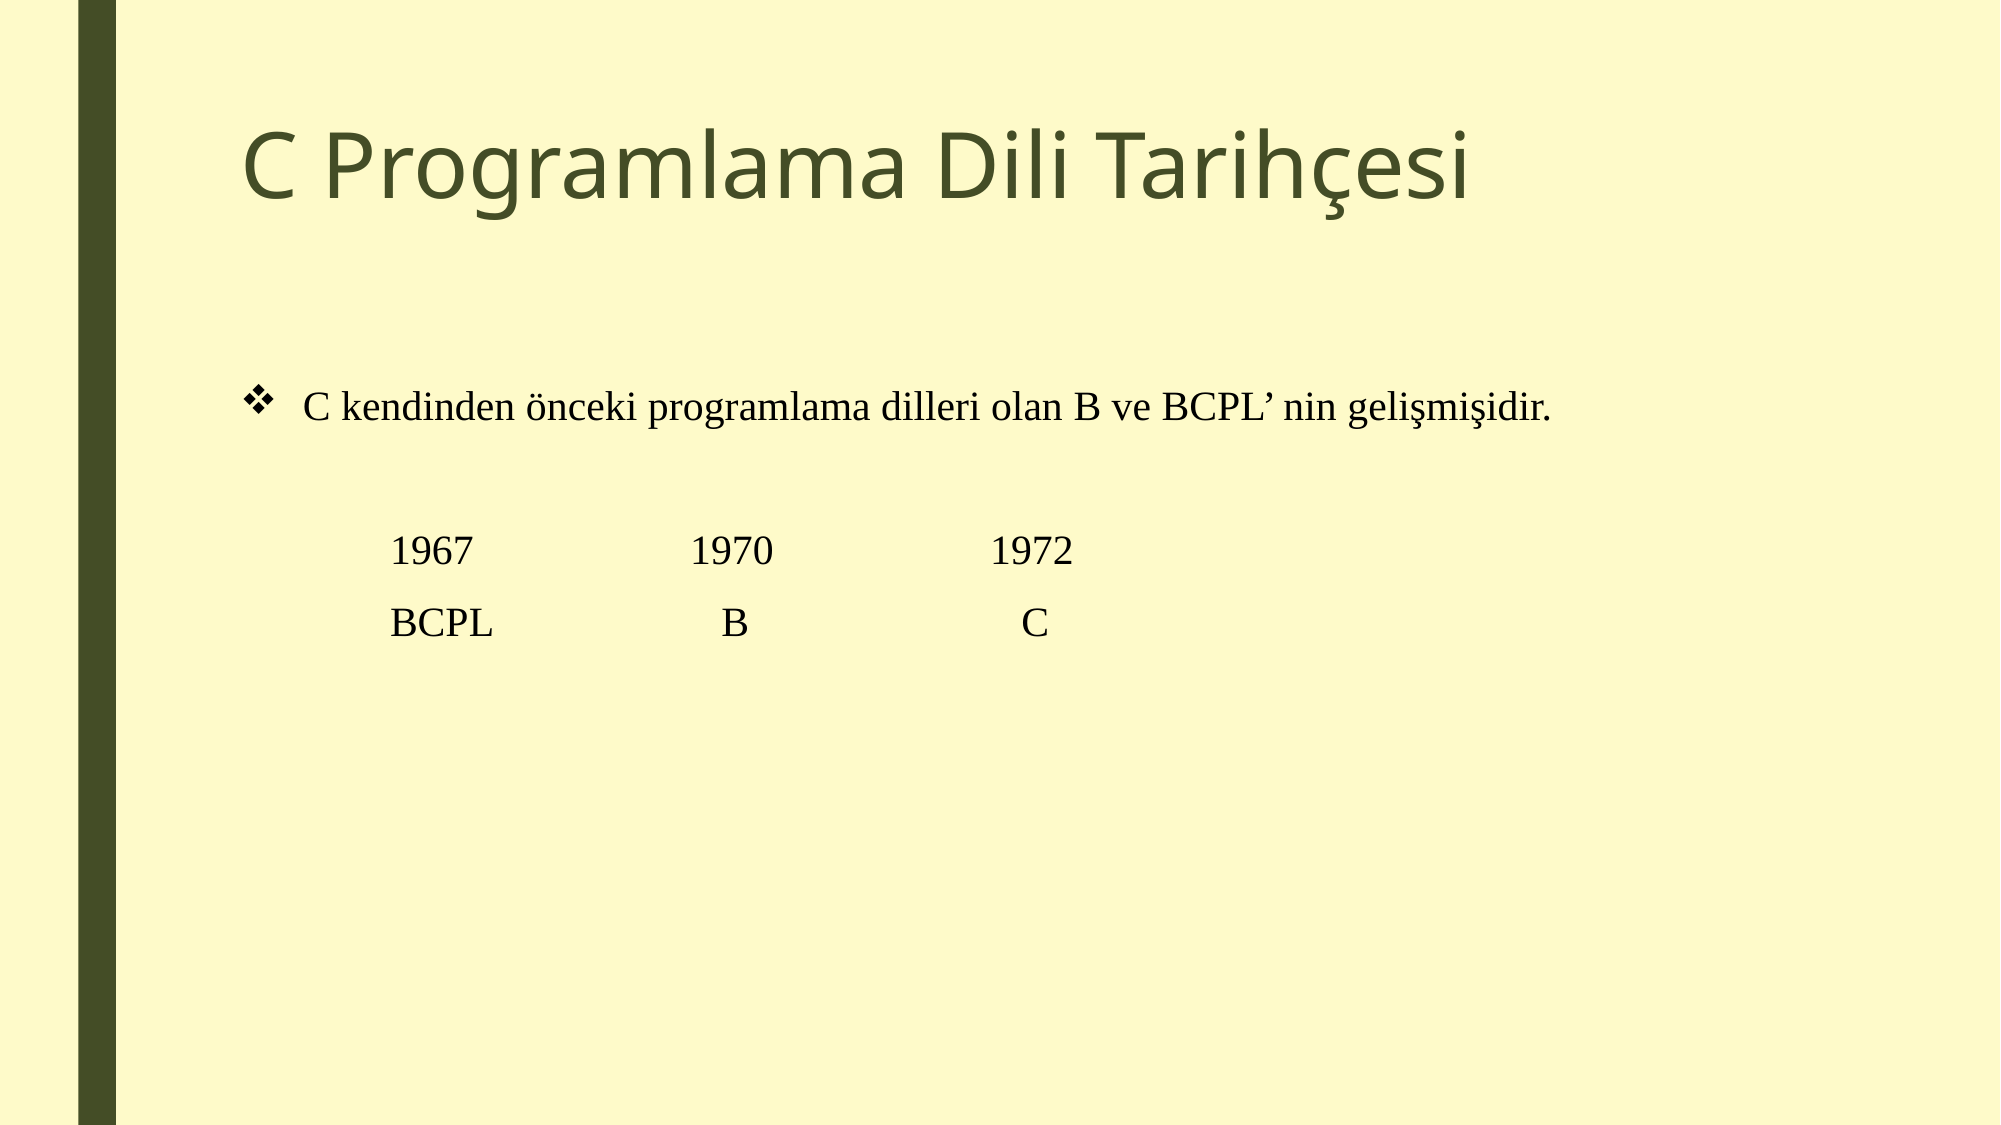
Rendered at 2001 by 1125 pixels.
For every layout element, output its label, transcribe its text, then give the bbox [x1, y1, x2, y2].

title C Programlama Dili Tarihçesi [225, 112, 1800, 357]
list C kendinden önceki programlama dilleri olan B ve BCPL’ nin gelişmişidir. 1967 1970 1972 BCPL B C [225, 375, 1800, 963]
